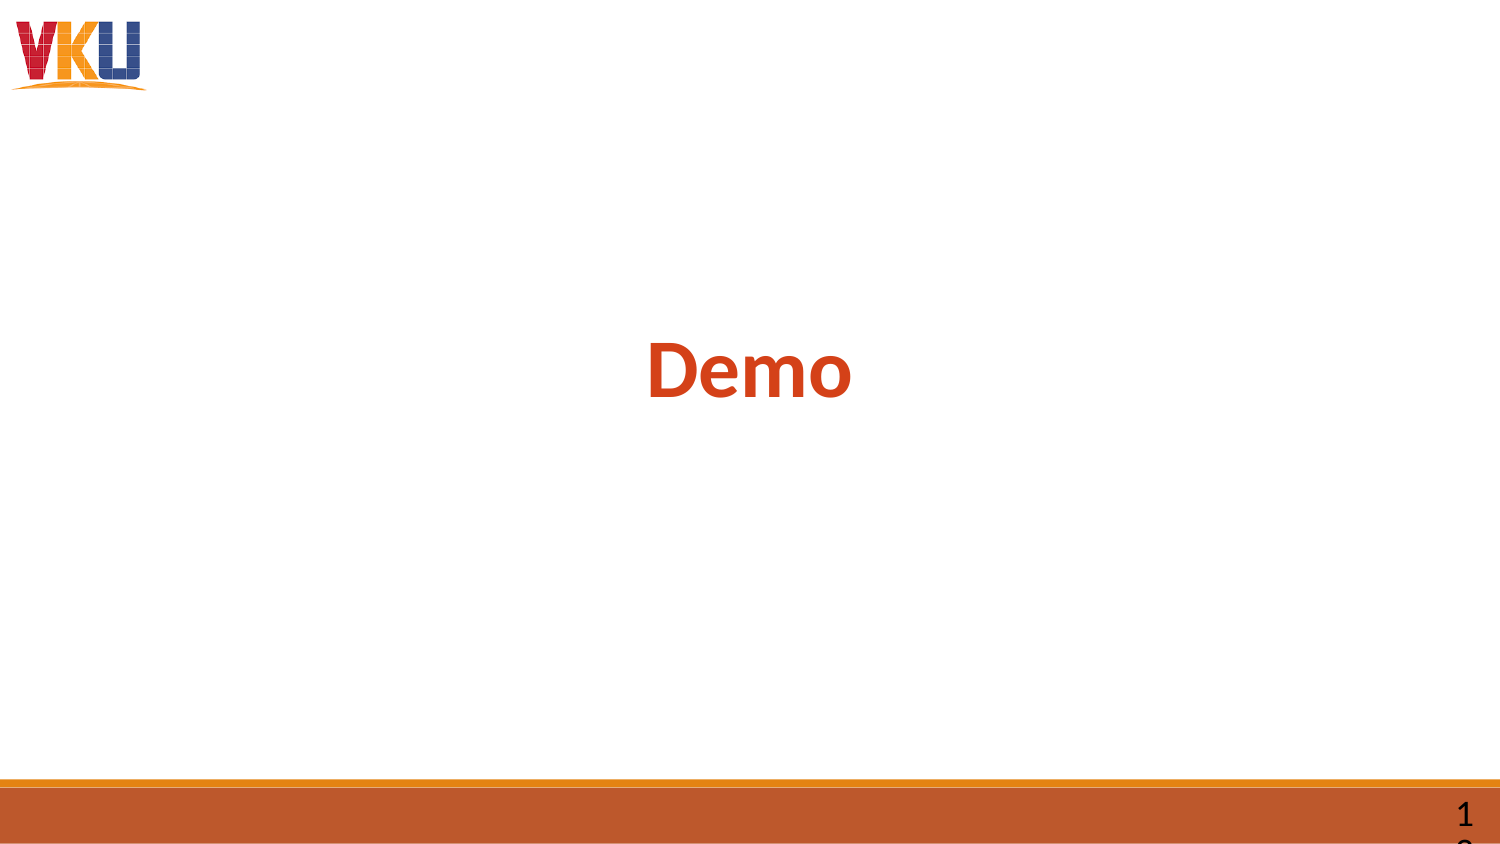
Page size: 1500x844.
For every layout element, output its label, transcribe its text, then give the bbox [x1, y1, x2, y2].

picture [0, 0, 157, 132]
text_box Demo [103, 306, 1397, 422]
text_box 12 [1440, 782, 1495, 842]
